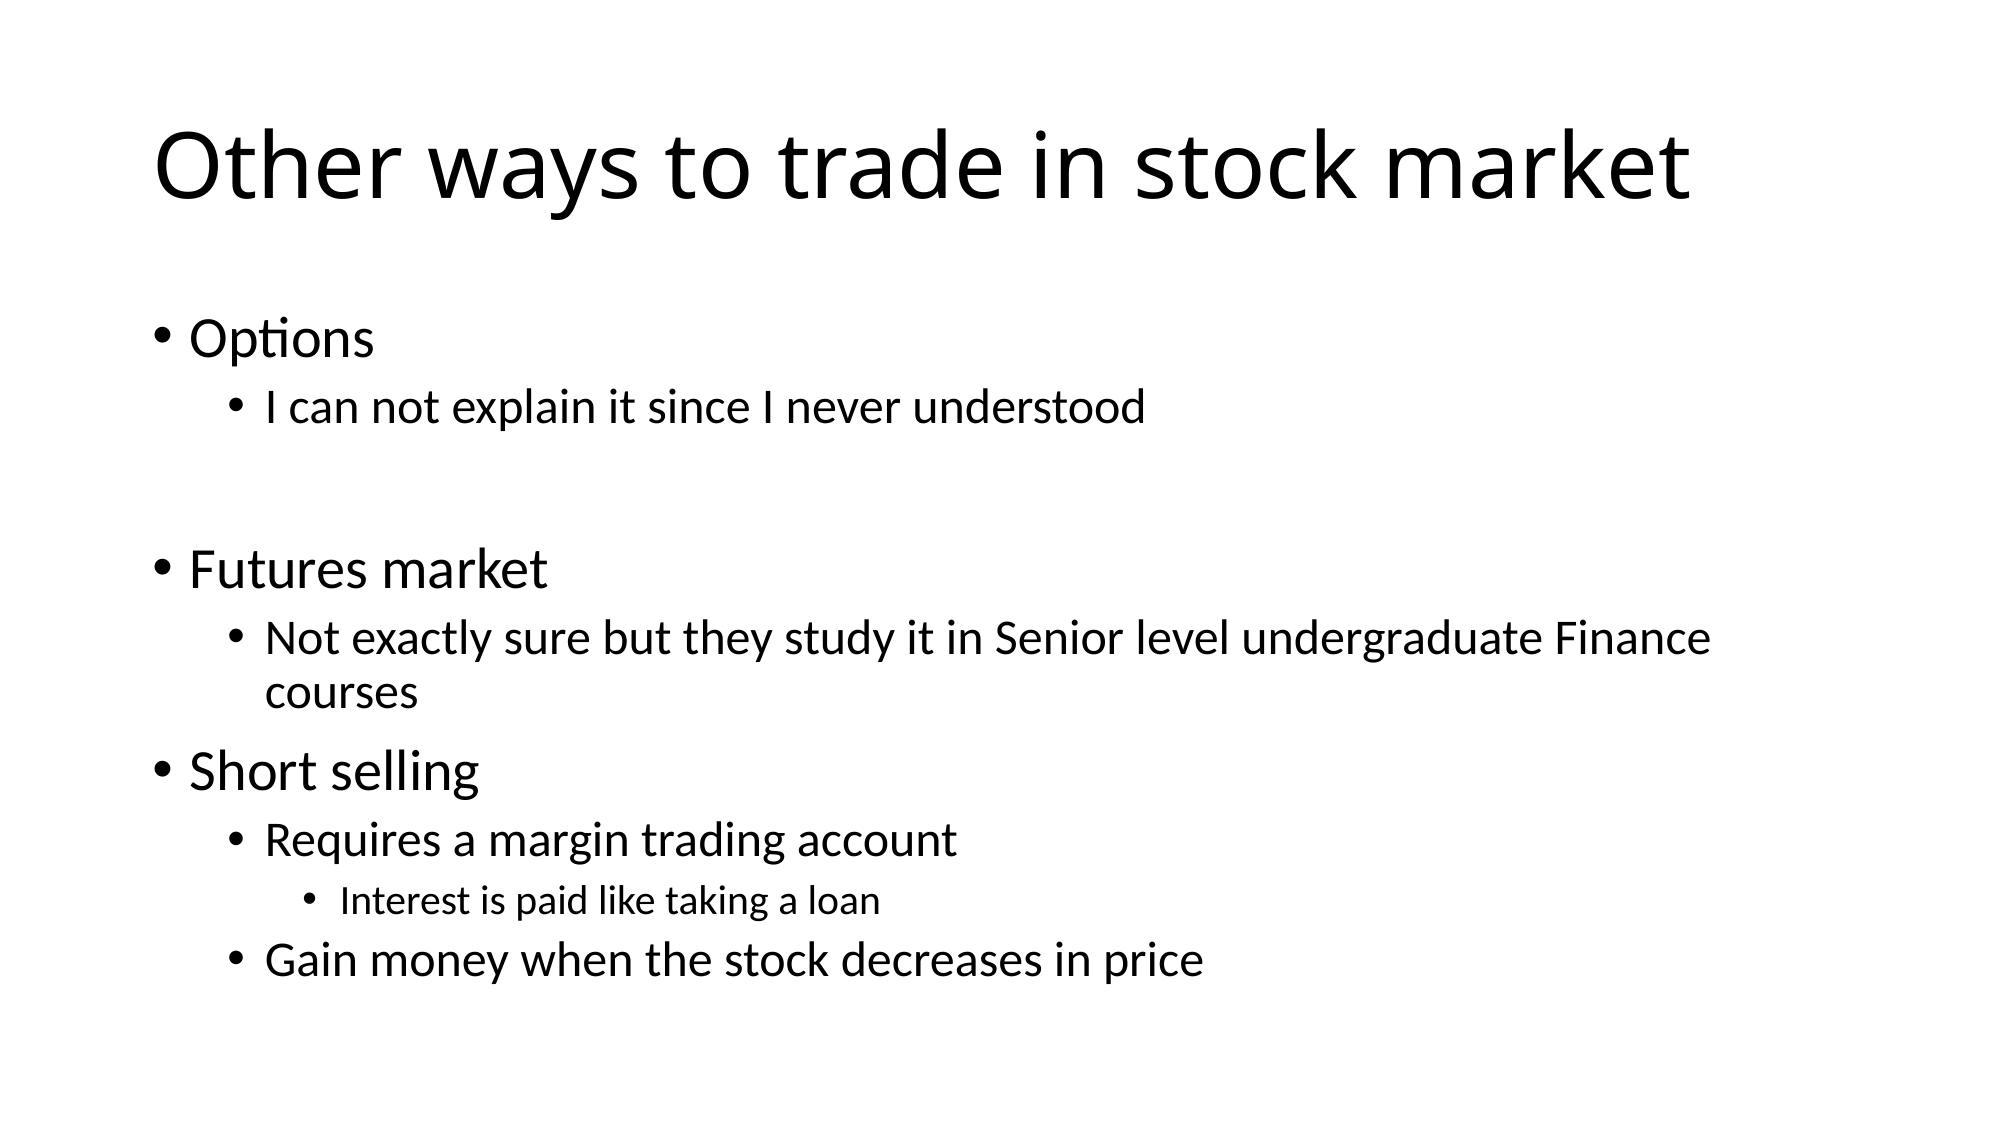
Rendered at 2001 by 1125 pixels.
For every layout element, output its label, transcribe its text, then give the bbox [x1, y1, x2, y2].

title Other ways to trade in stock market [137, 59, 1863, 278]
list Options I can not explain it since I never understood Futures market Not exactly sure but they study it in Senior level undergraduate Finance courses Short selling Requires a margin trading account Interest is paid like taking a loan Gain money when the stock decreases in price [137, 299, 1863, 1014]
